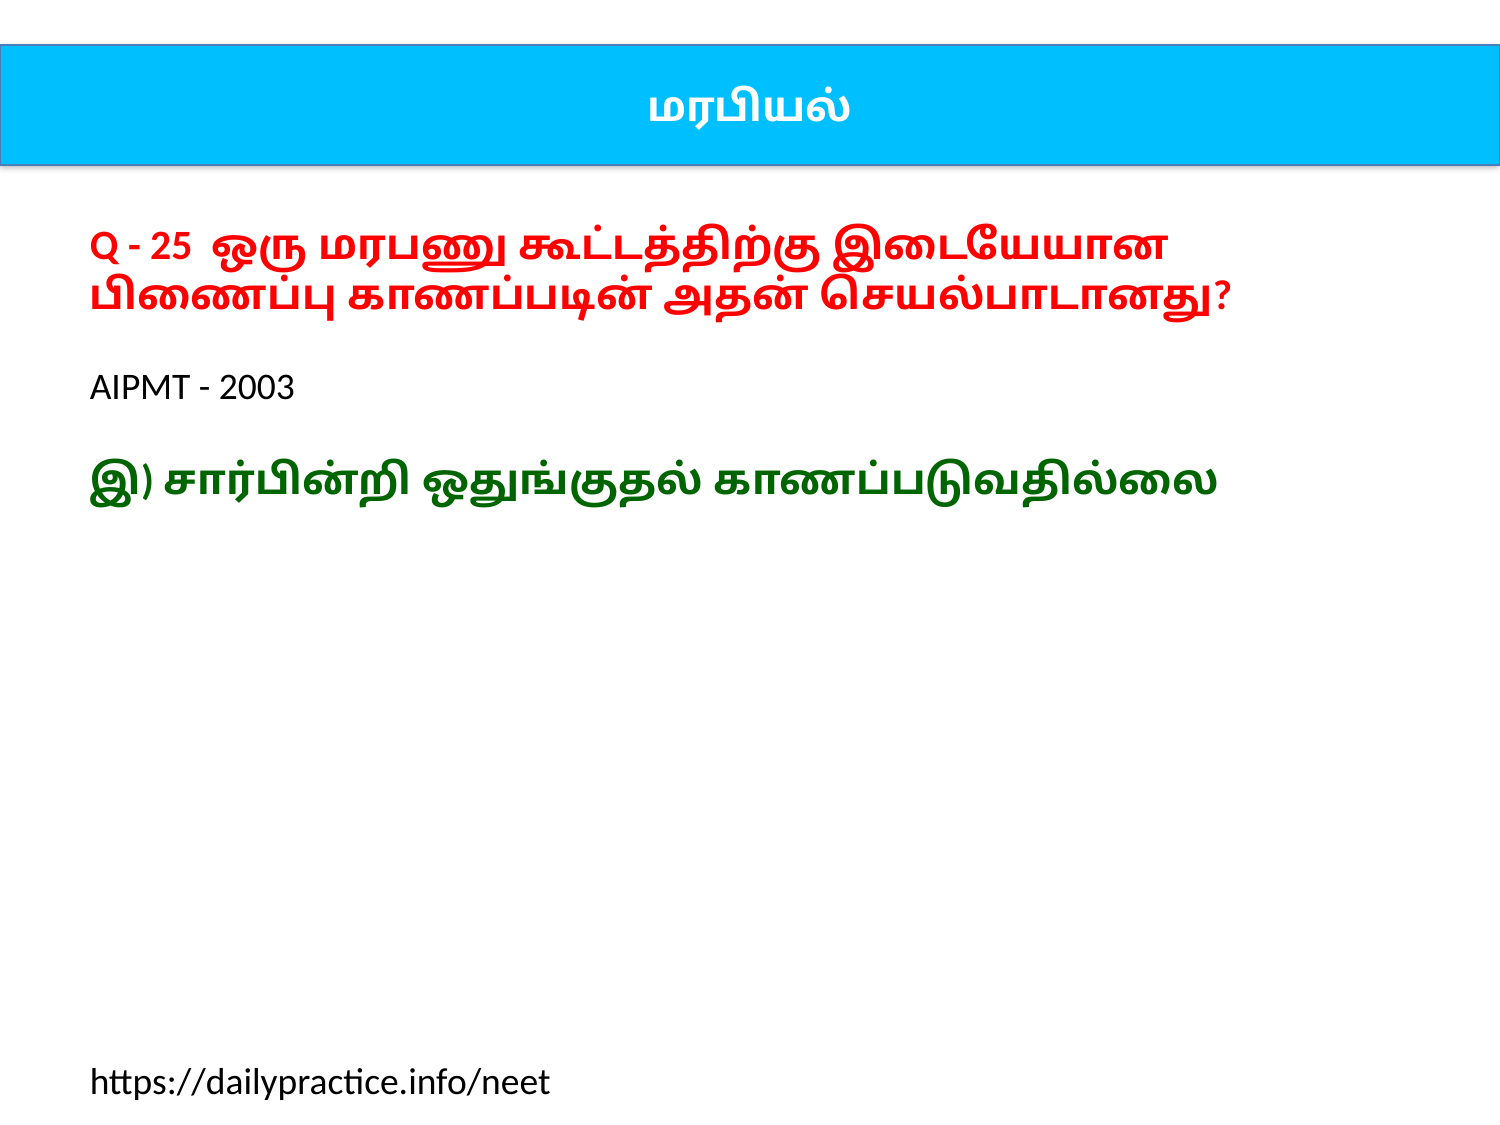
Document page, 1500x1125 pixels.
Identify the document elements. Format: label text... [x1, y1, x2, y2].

text_box Q - 25 ஒரு மரபணு கூட்டத்திற்கு இடையேயான பிணைப்பு காணப்படின் அதன் செயல்பாடானது? AIPMT - 2003 இ) சார்பின்றி ஒதுங்குதல் காணப்படுவதில்லை [74, 164, 1275, 510]
text_box மரபியல் [0, 44, 1500, 166]
text_box https://dailypractice.info/neet [74, 1049, 675, 1110]
